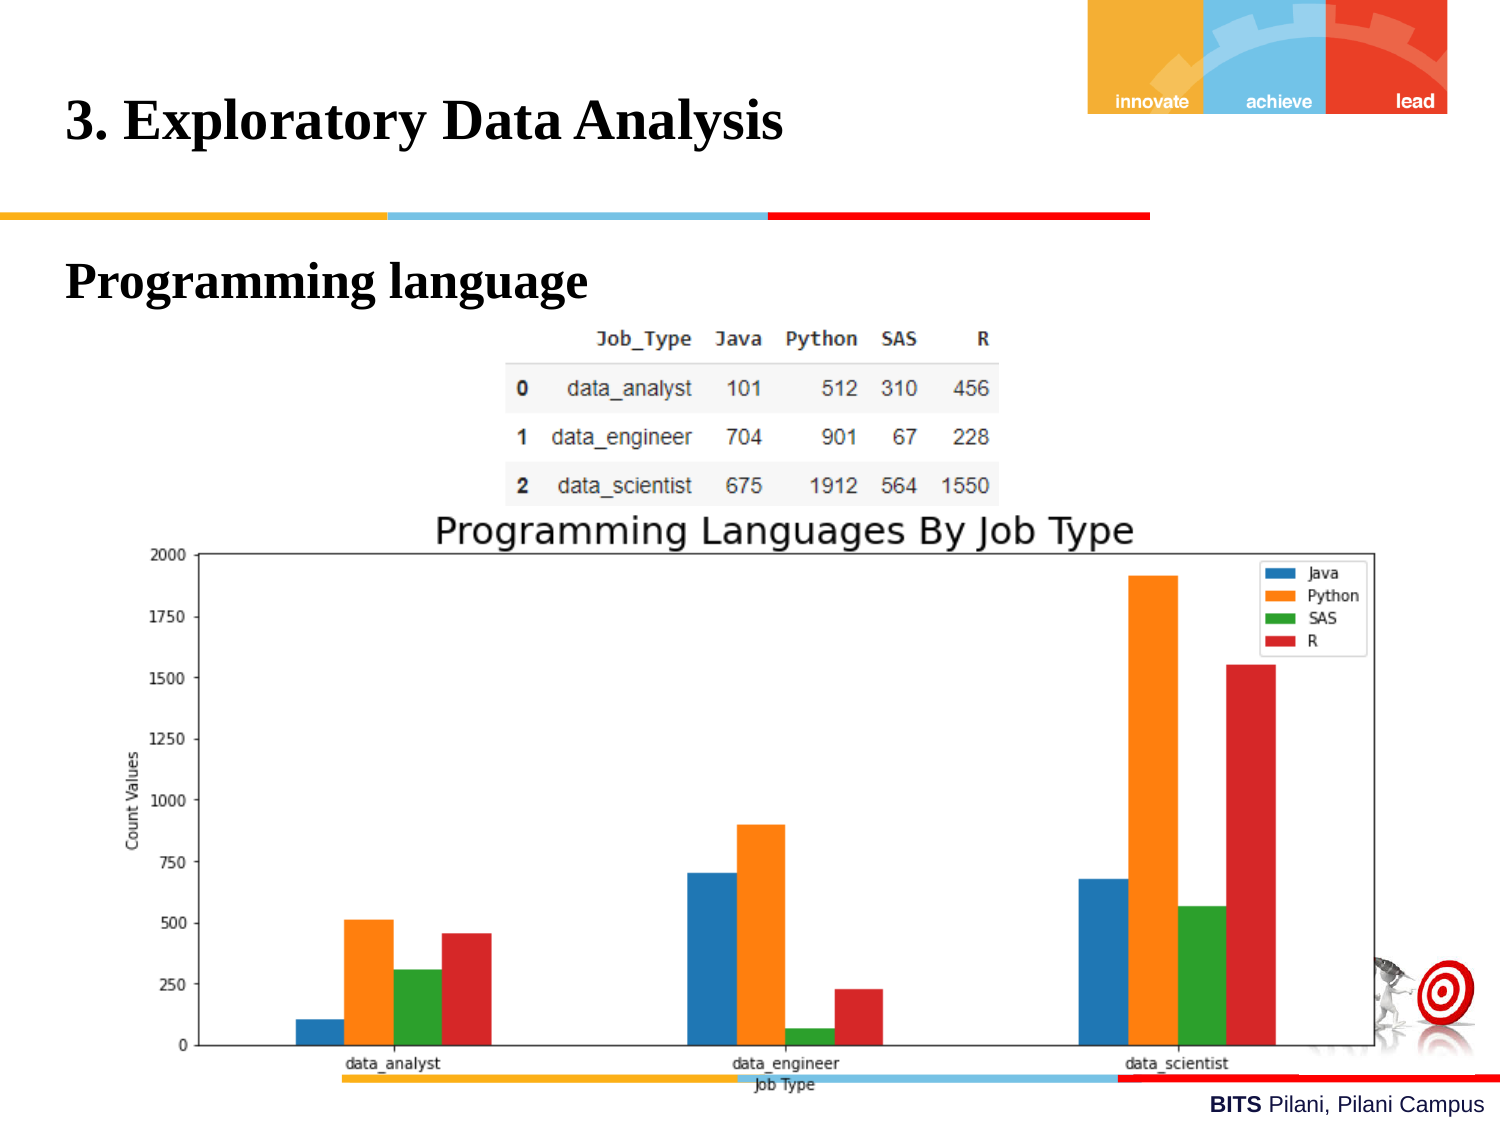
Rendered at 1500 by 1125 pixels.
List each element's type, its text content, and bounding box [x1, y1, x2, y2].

picture [1087, 0, 1448, 114]
list 3. Exploratory Data Analysis [50, 22, 1088, 211]
text_box Programming language [50, 238, 882, 304]
picture [117, 316, 1476, 1104]
